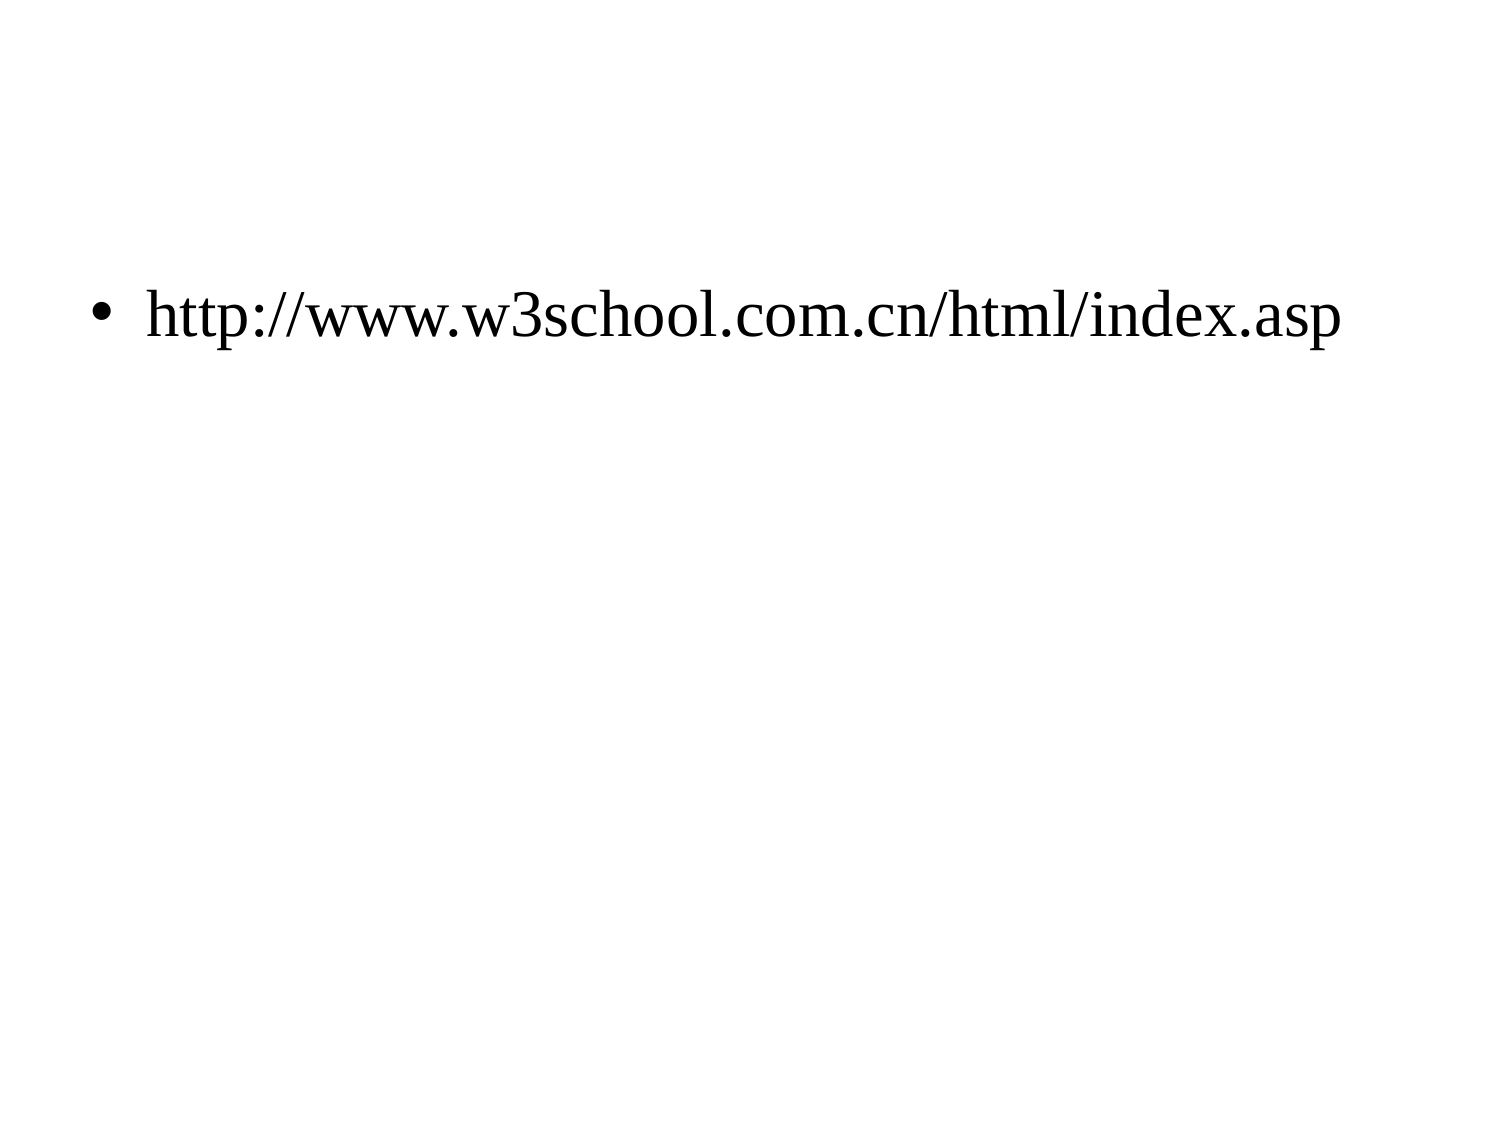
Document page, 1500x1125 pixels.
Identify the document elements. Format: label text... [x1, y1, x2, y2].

list http://www.w3school.com.cn/html/index.asp [75, 262, 1425, 1005]
